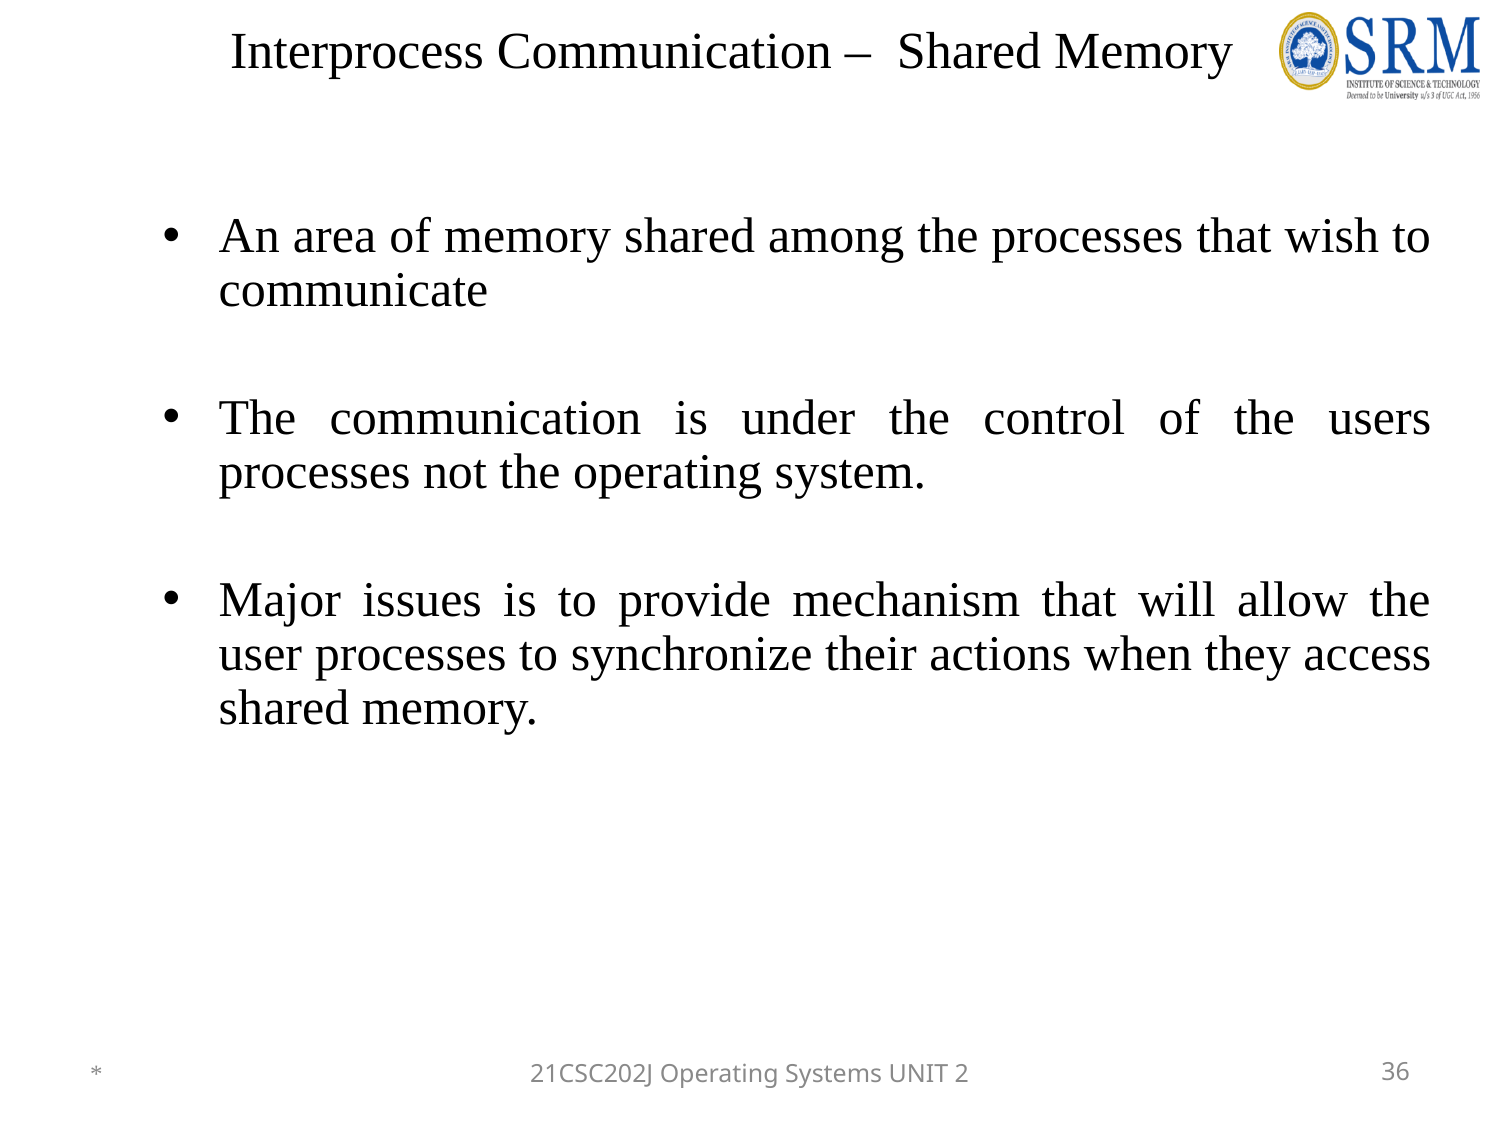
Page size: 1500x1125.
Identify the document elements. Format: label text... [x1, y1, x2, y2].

text_box 21CSC202J Operating Systems UNIT 2 [512, 1042, 988, 1103]
text_box ‹#› [1074, 1042, 1425, 1103]
list An area of memory shared among the processes that wish to communicate The communication is under the control of the users processes not the operating system. Major issues is to provide mechanism that will allow the user processes to synchronize their actions when they access shared memory. [147, 202, 1448, 946]
title Interprocess Communication – Shared Memory [56, 0, 1407, 95]
text_box * [75, 1042, 425, 1103]
picture [1279, 12, 1480, 100]
